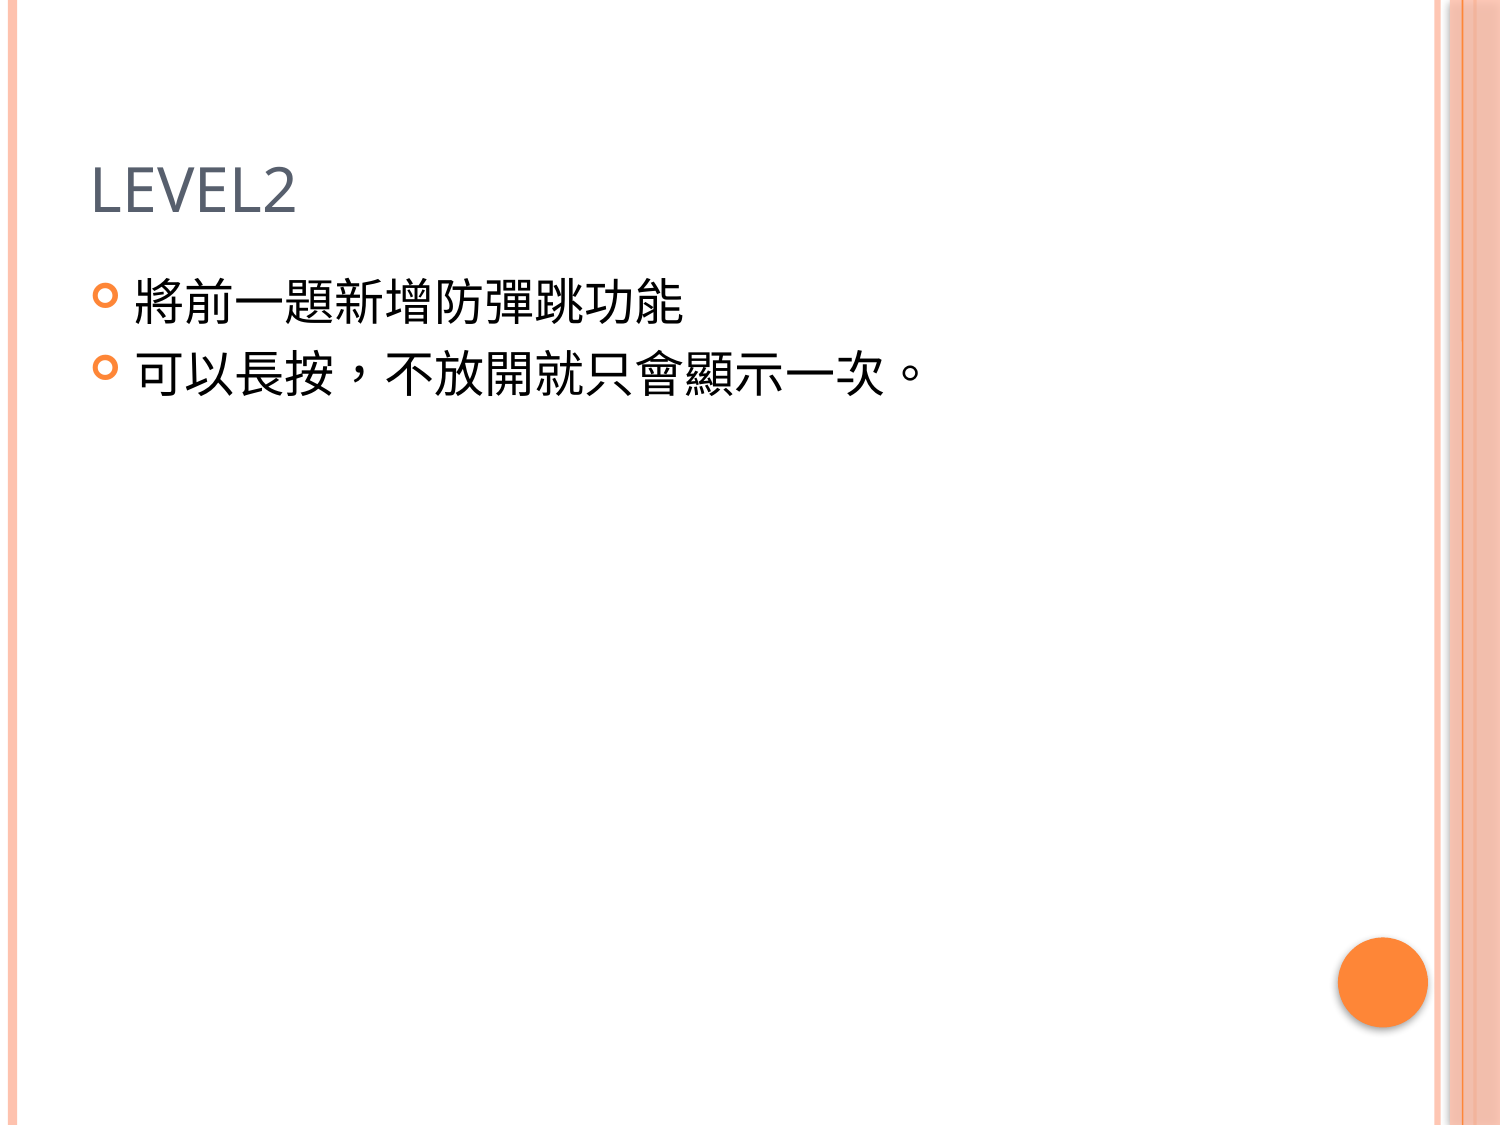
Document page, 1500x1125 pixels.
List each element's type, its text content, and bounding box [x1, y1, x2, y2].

list 將前一題新增防彈跳功能 可以長按，不放開就只會顯示一次。 [75, 262, 1300, 1062]
title LEVEL2 [75, 45, 1300, 233]
